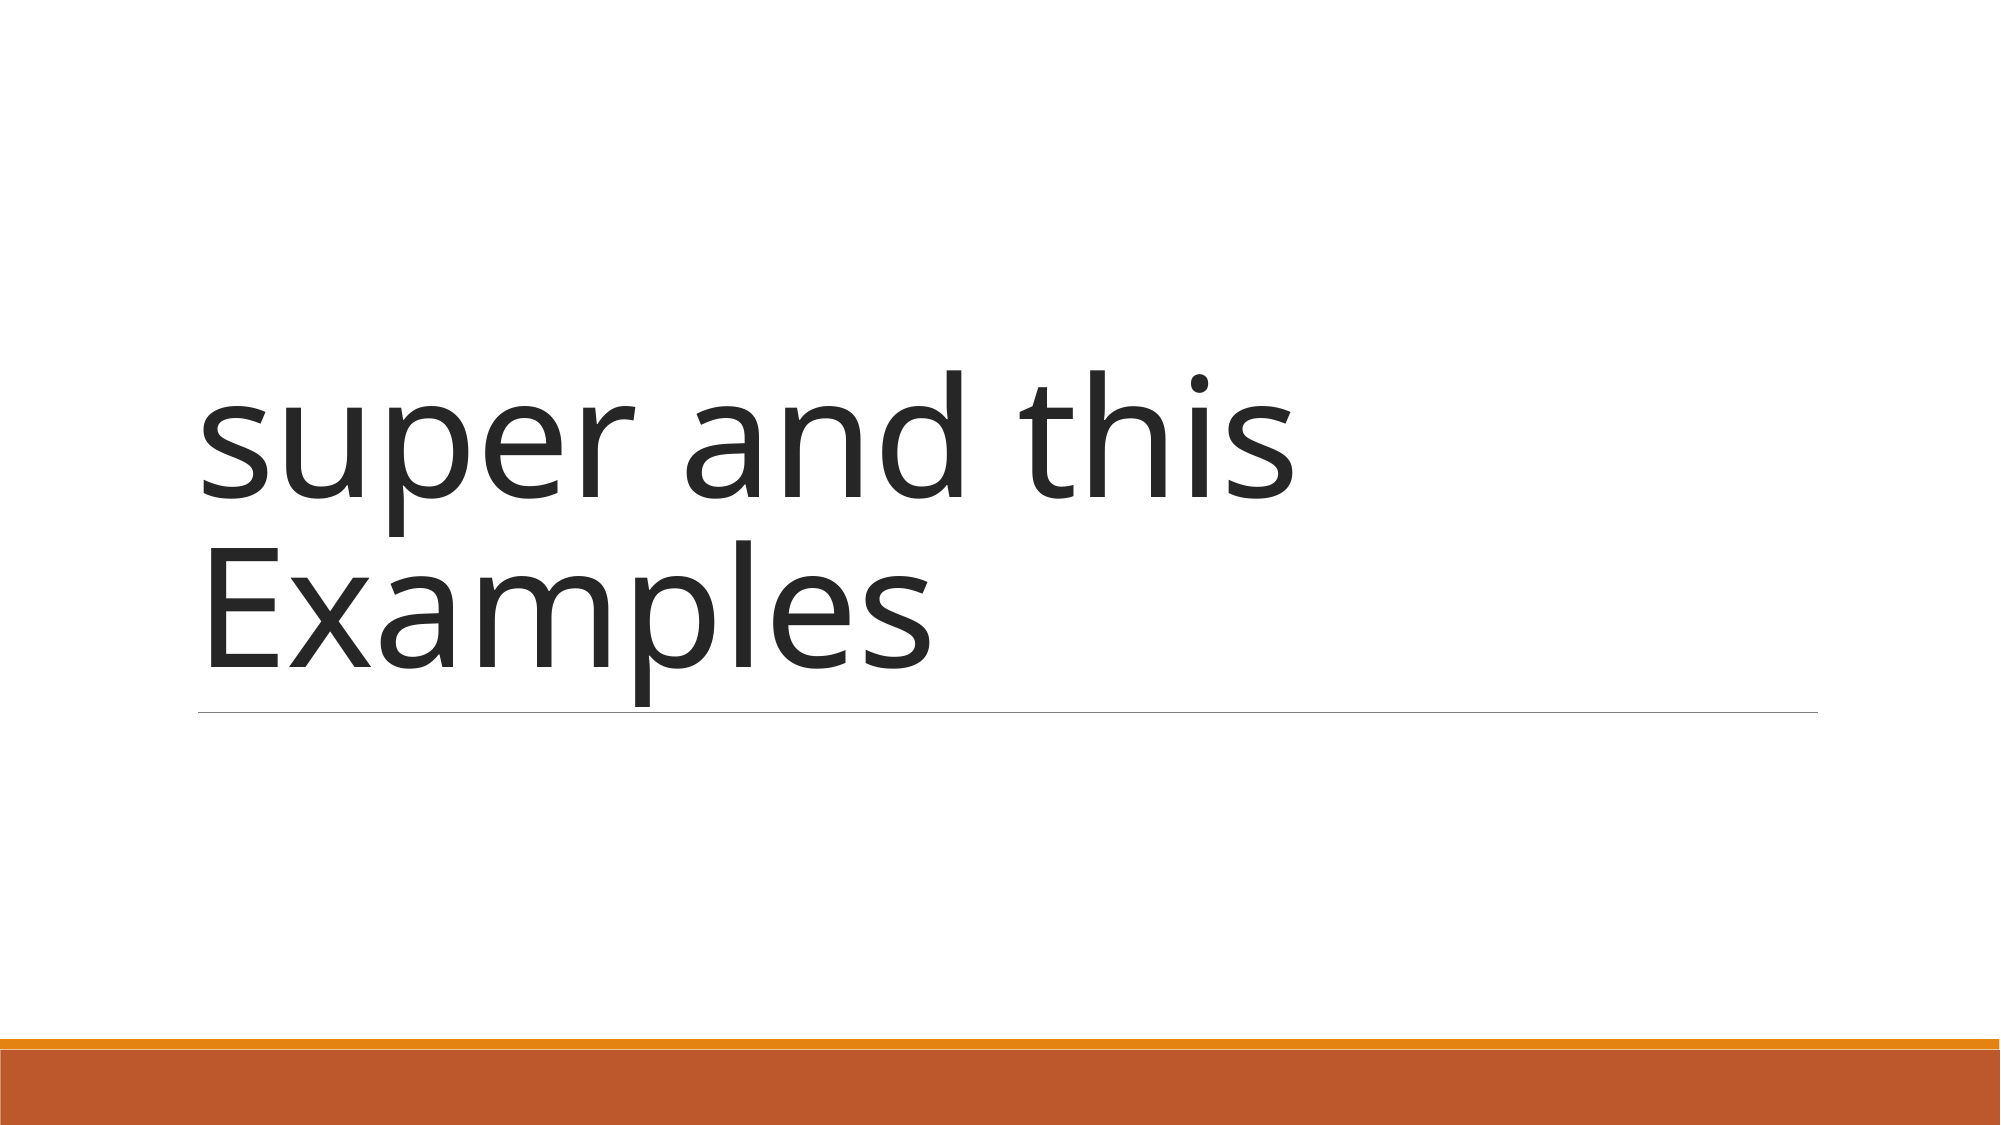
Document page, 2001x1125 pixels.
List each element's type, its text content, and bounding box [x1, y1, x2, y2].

title super and this Examples [180, 124, 1830, 710]
